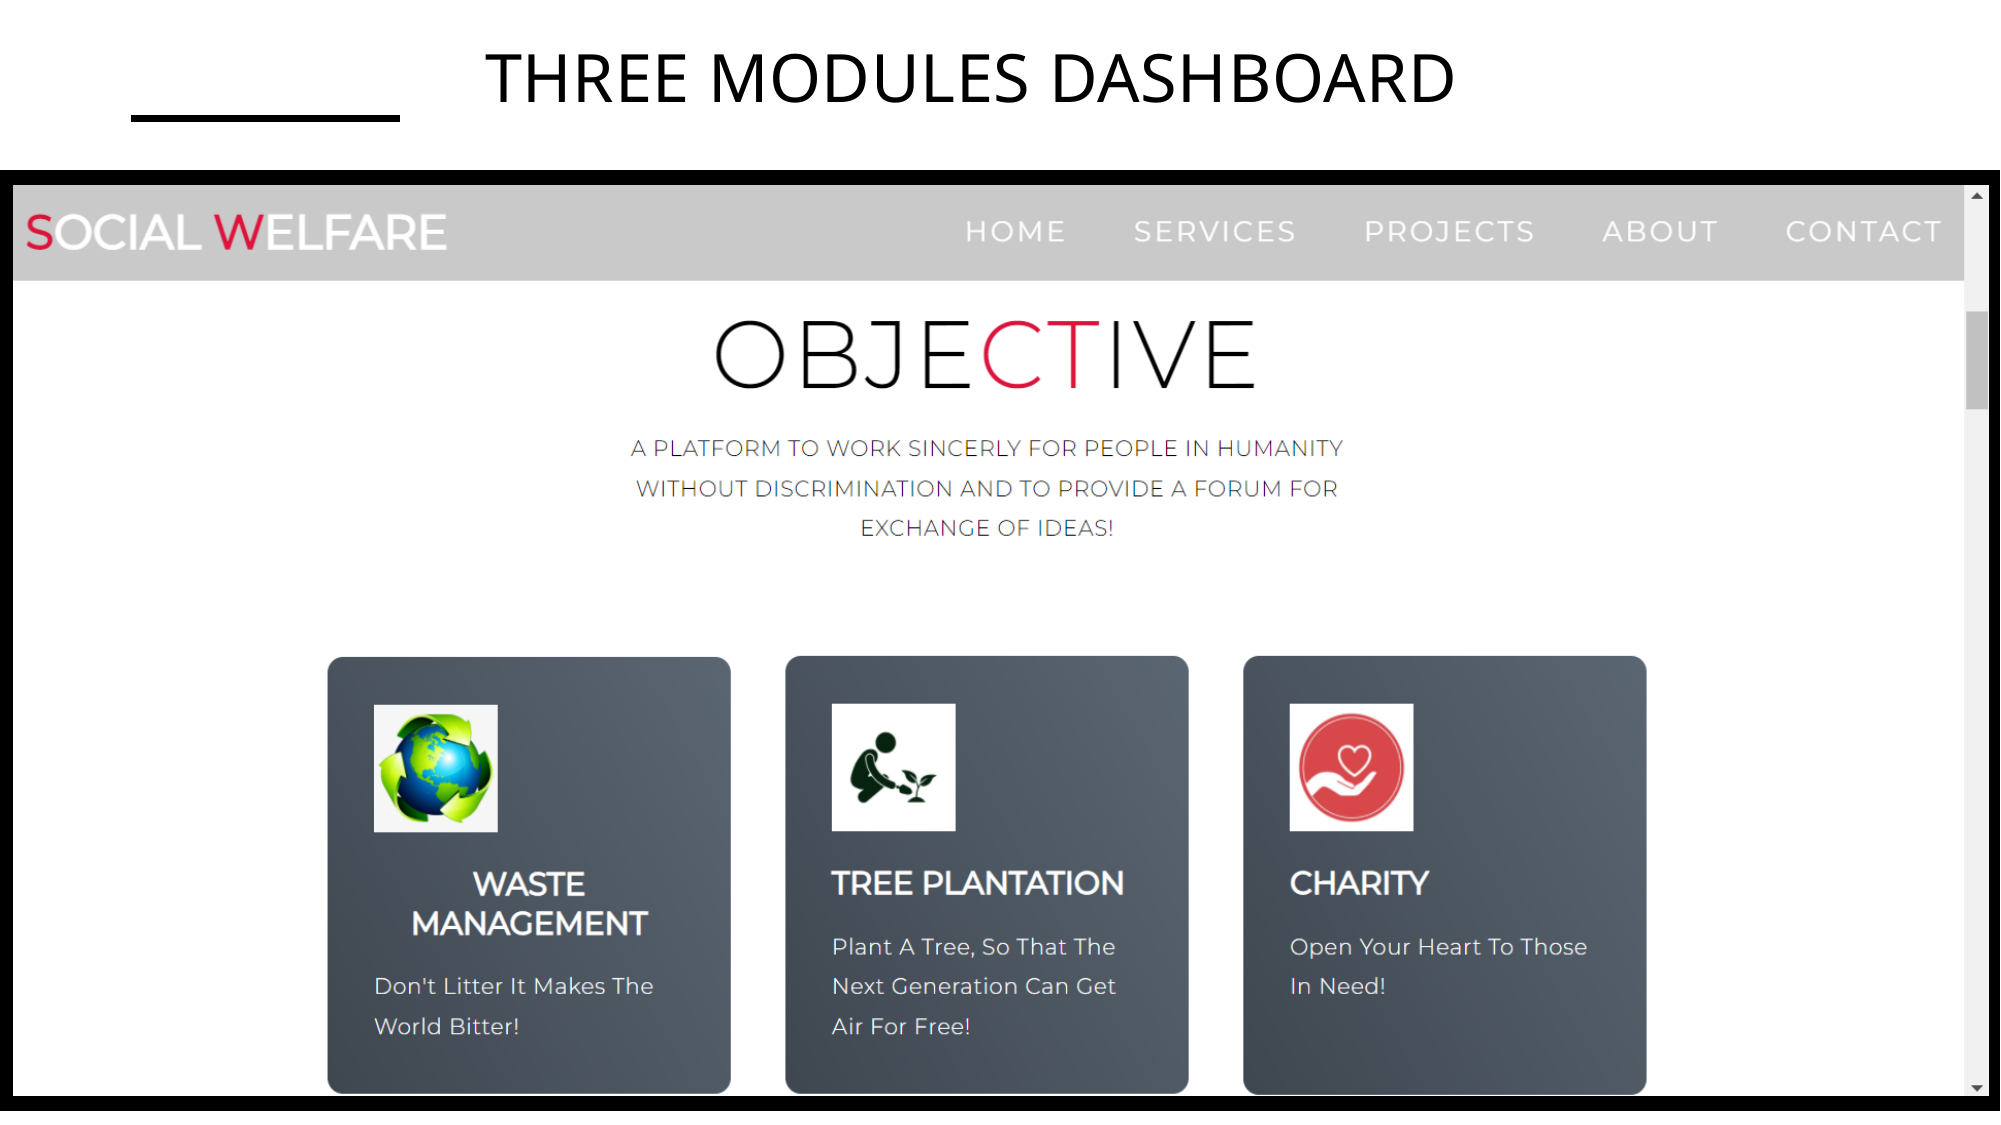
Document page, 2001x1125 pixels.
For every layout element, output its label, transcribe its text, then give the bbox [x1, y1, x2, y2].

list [12, 184, 1990, 1097]
title Three modules dashboard [86, 28, 1858, 170]
